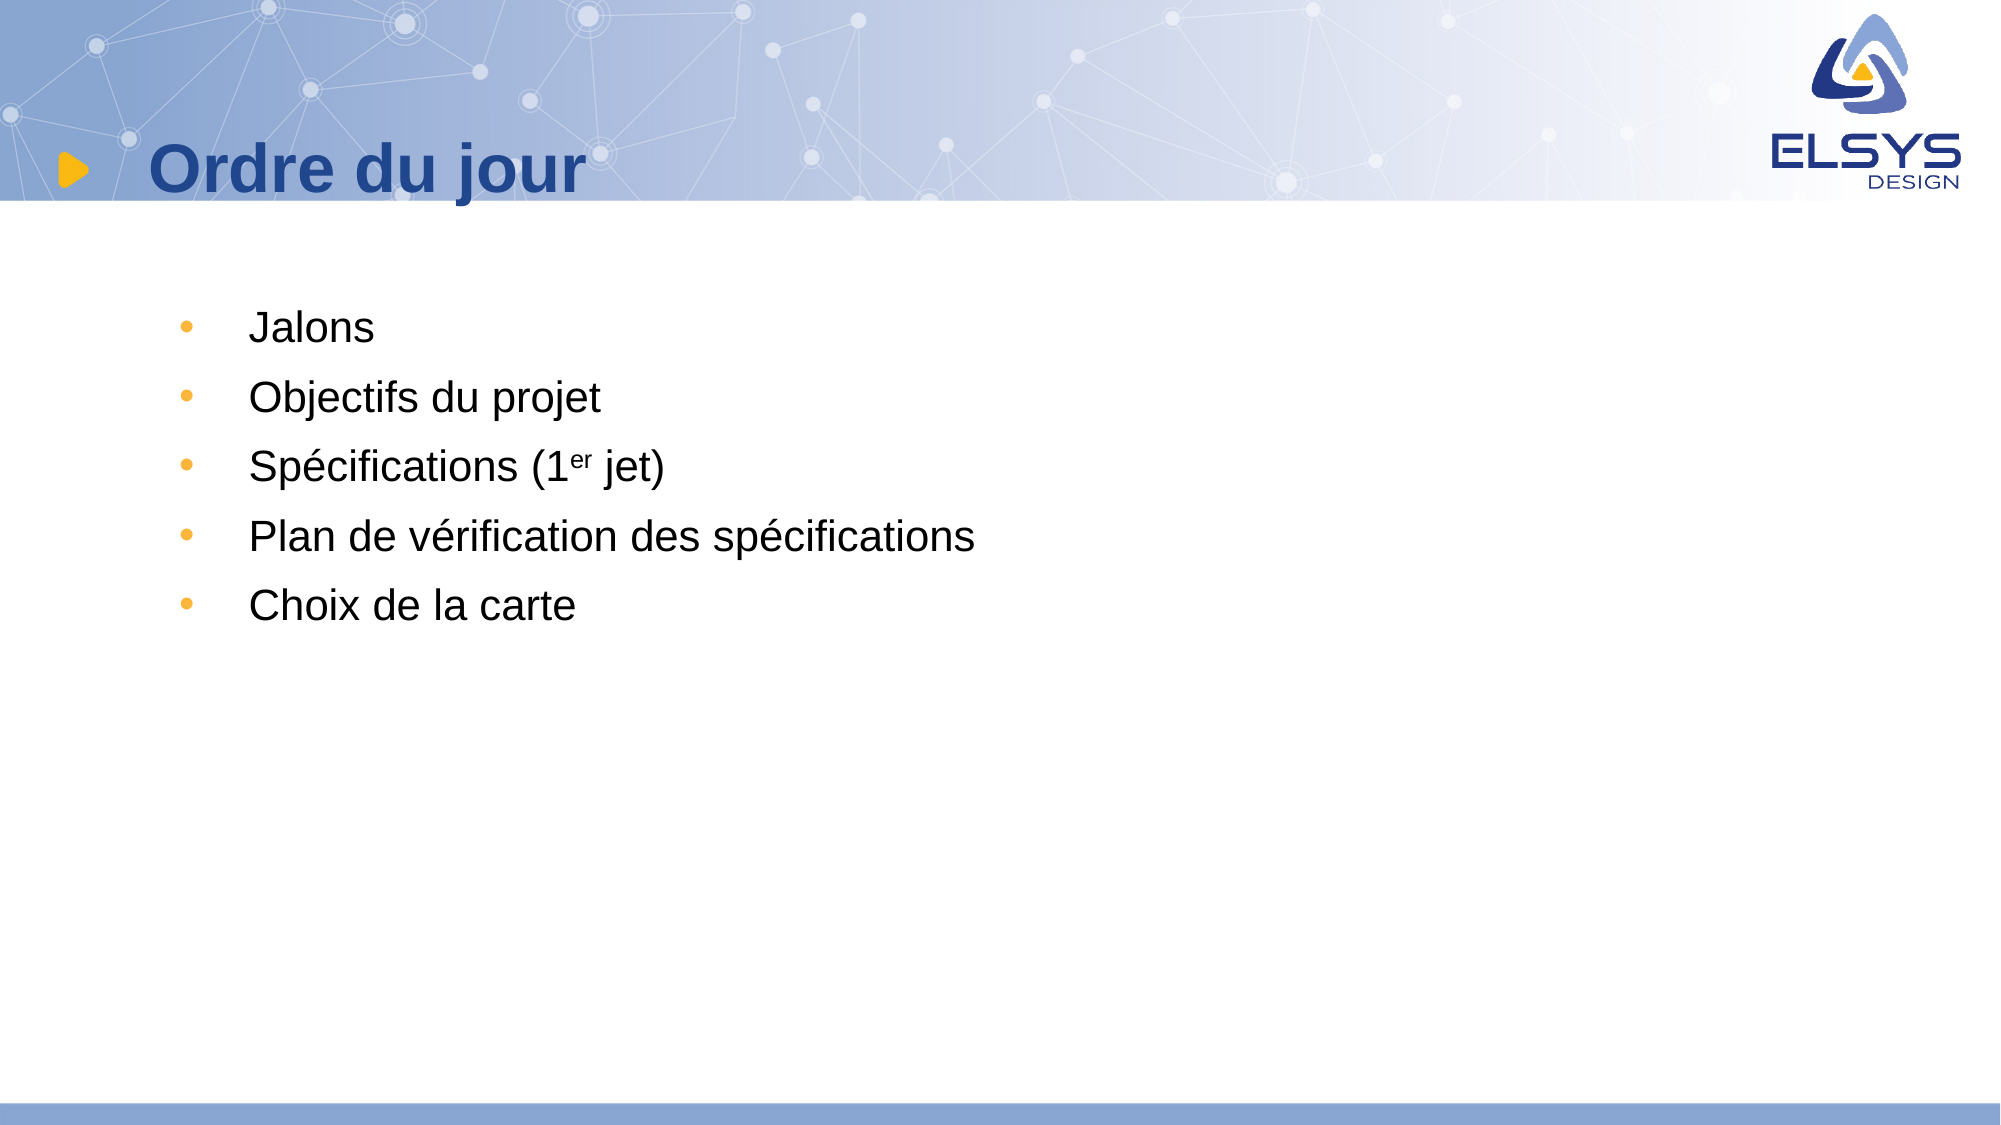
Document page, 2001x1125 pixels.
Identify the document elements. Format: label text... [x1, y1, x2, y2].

list Jalons Objectifs du projet Spécifications (1er jet) Plan de vérification des spécifications Choix de la carte [137, 299, 1863, 1014]
title Ordre du jour [137, 126, 1863, 215]
picture [0, 0, 2000, 201]
picture [0, 1103, 2001, 1125]
